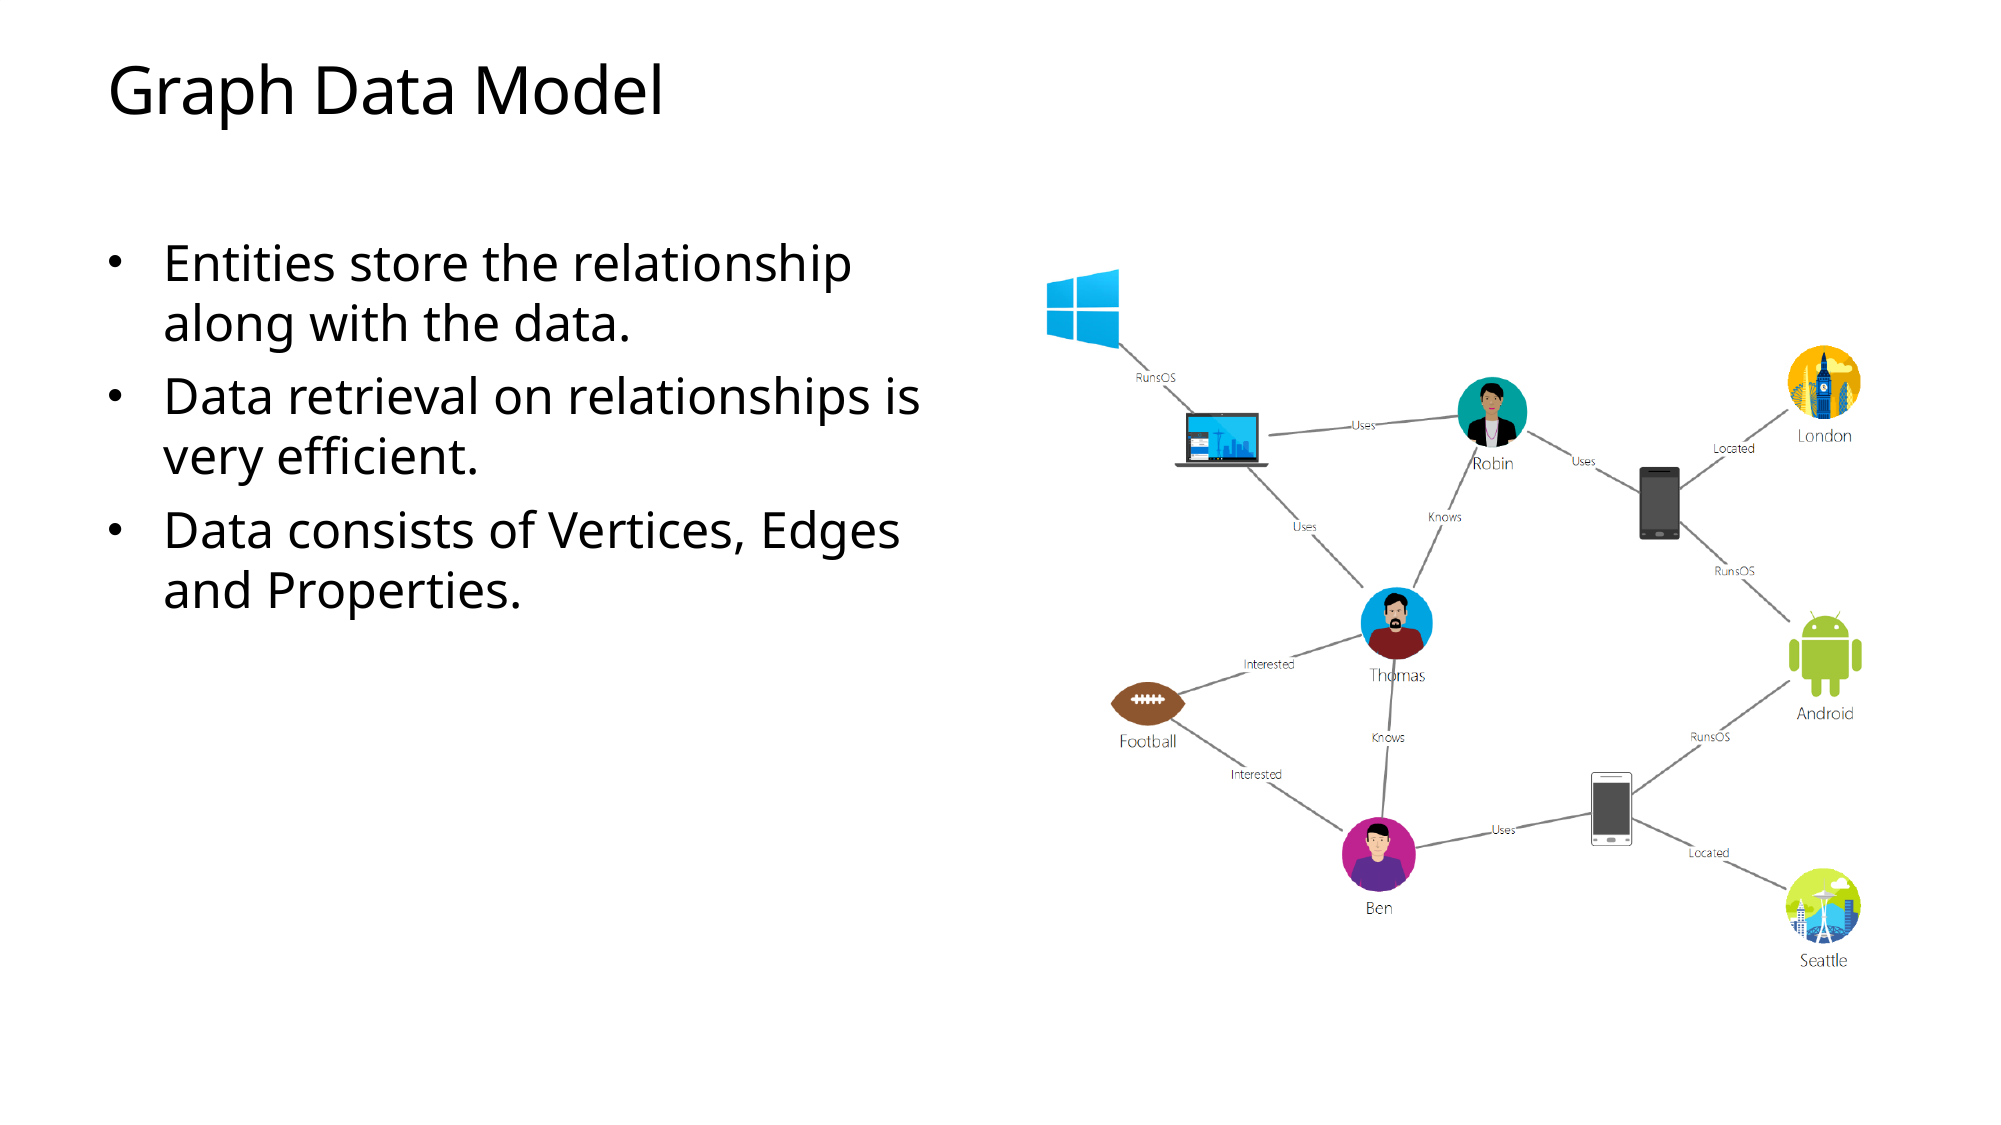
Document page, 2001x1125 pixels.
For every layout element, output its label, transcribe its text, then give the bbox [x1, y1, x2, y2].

list Entities store the relationship along with the data. Data retrieval on relationships is very efficient. Data consists of Vertices, Edges and Properties. [107, 230, 975, 1022]
picture [1025, 268, 1893, 984]
title Graph Data Model [107, 52, 1893, 129]
